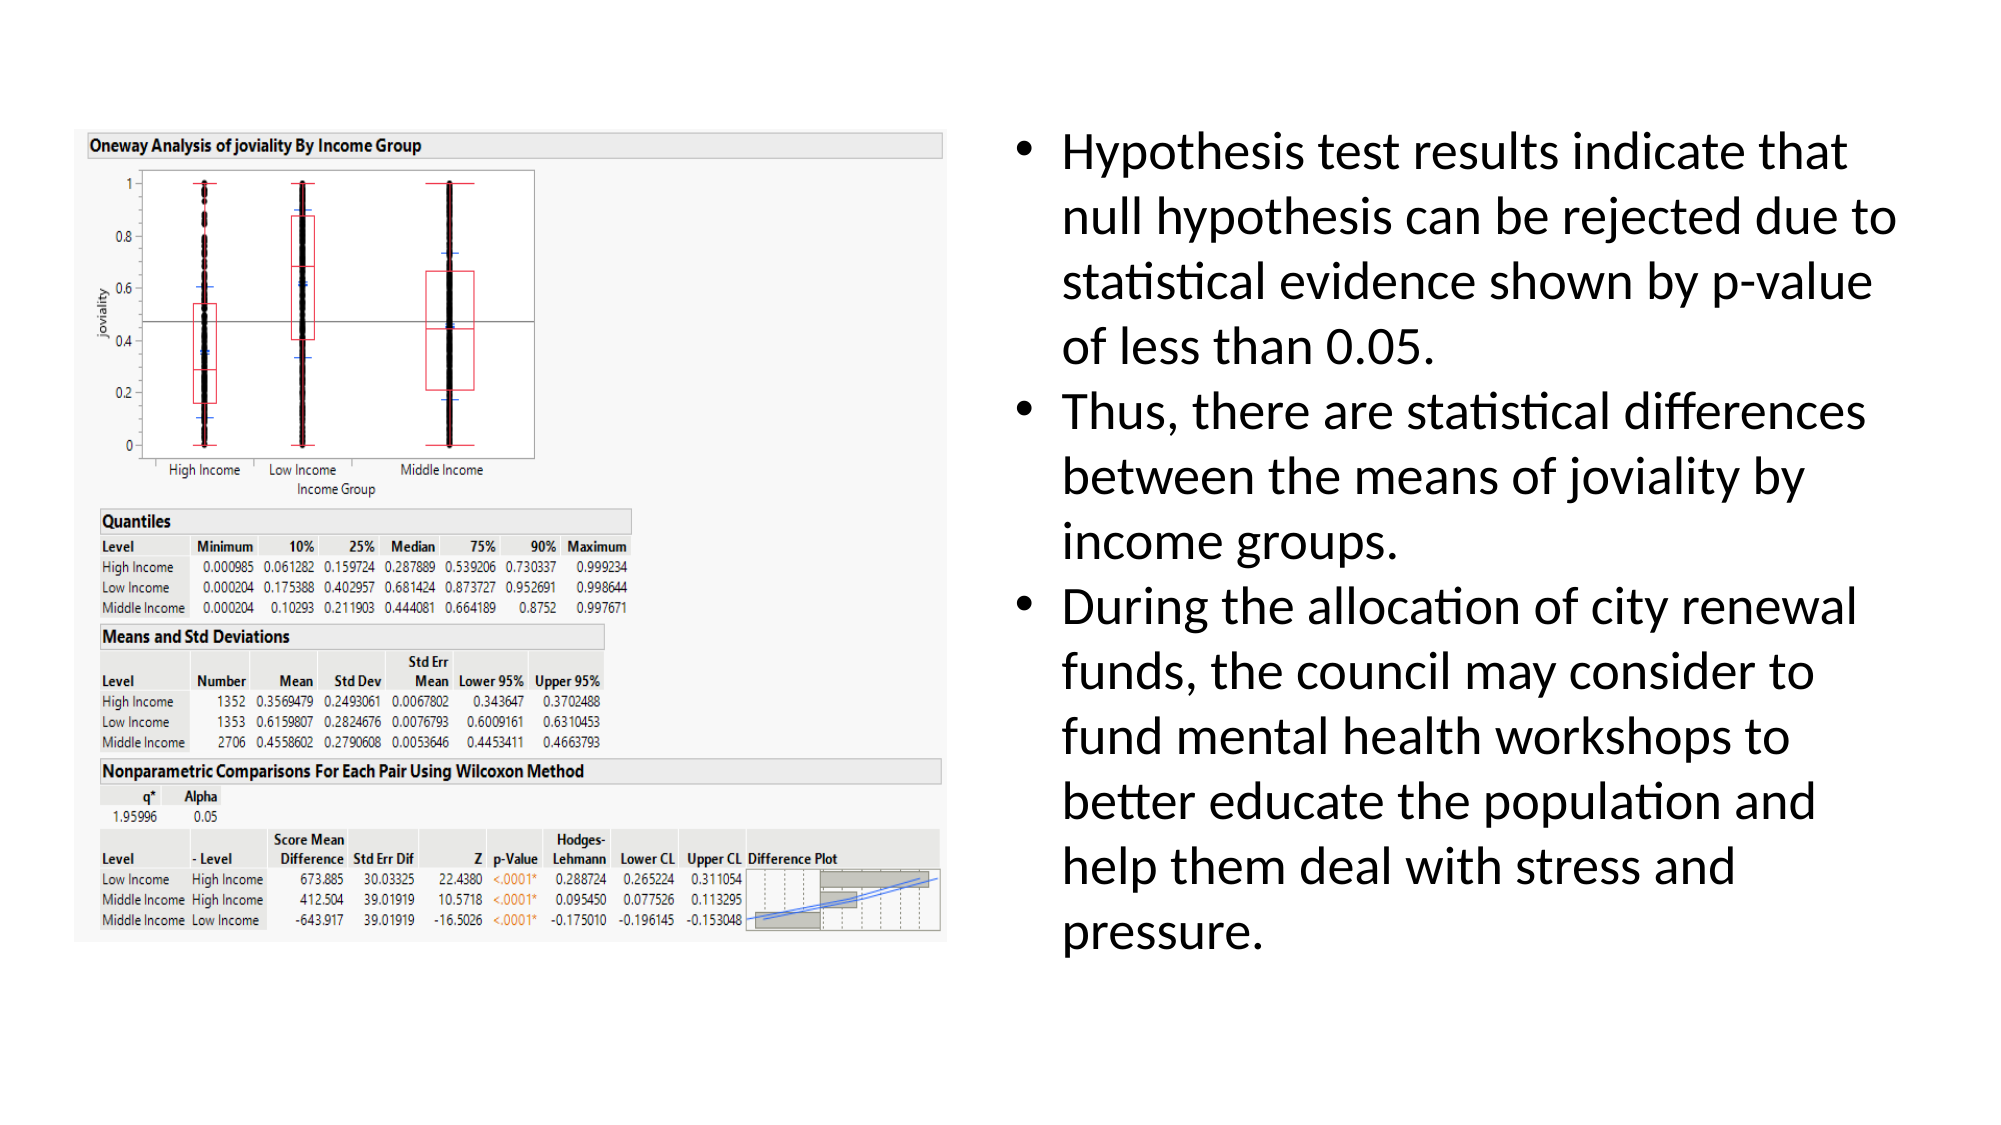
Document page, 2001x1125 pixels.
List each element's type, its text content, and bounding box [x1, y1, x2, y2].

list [74, 129, 947, 942]
text_box Hypothesis test results indicate that null hypothesis can be rejected due to statistical evidence shown by p-value of less than 0.05. Thus, there are statistical differences between the means of joviality by income groups. During the allocation of city renewal funds, the council may consider to fund mental health workshops to better educate the population and help them deal with stress and pressure. [999, 108, 1926, 1013]
